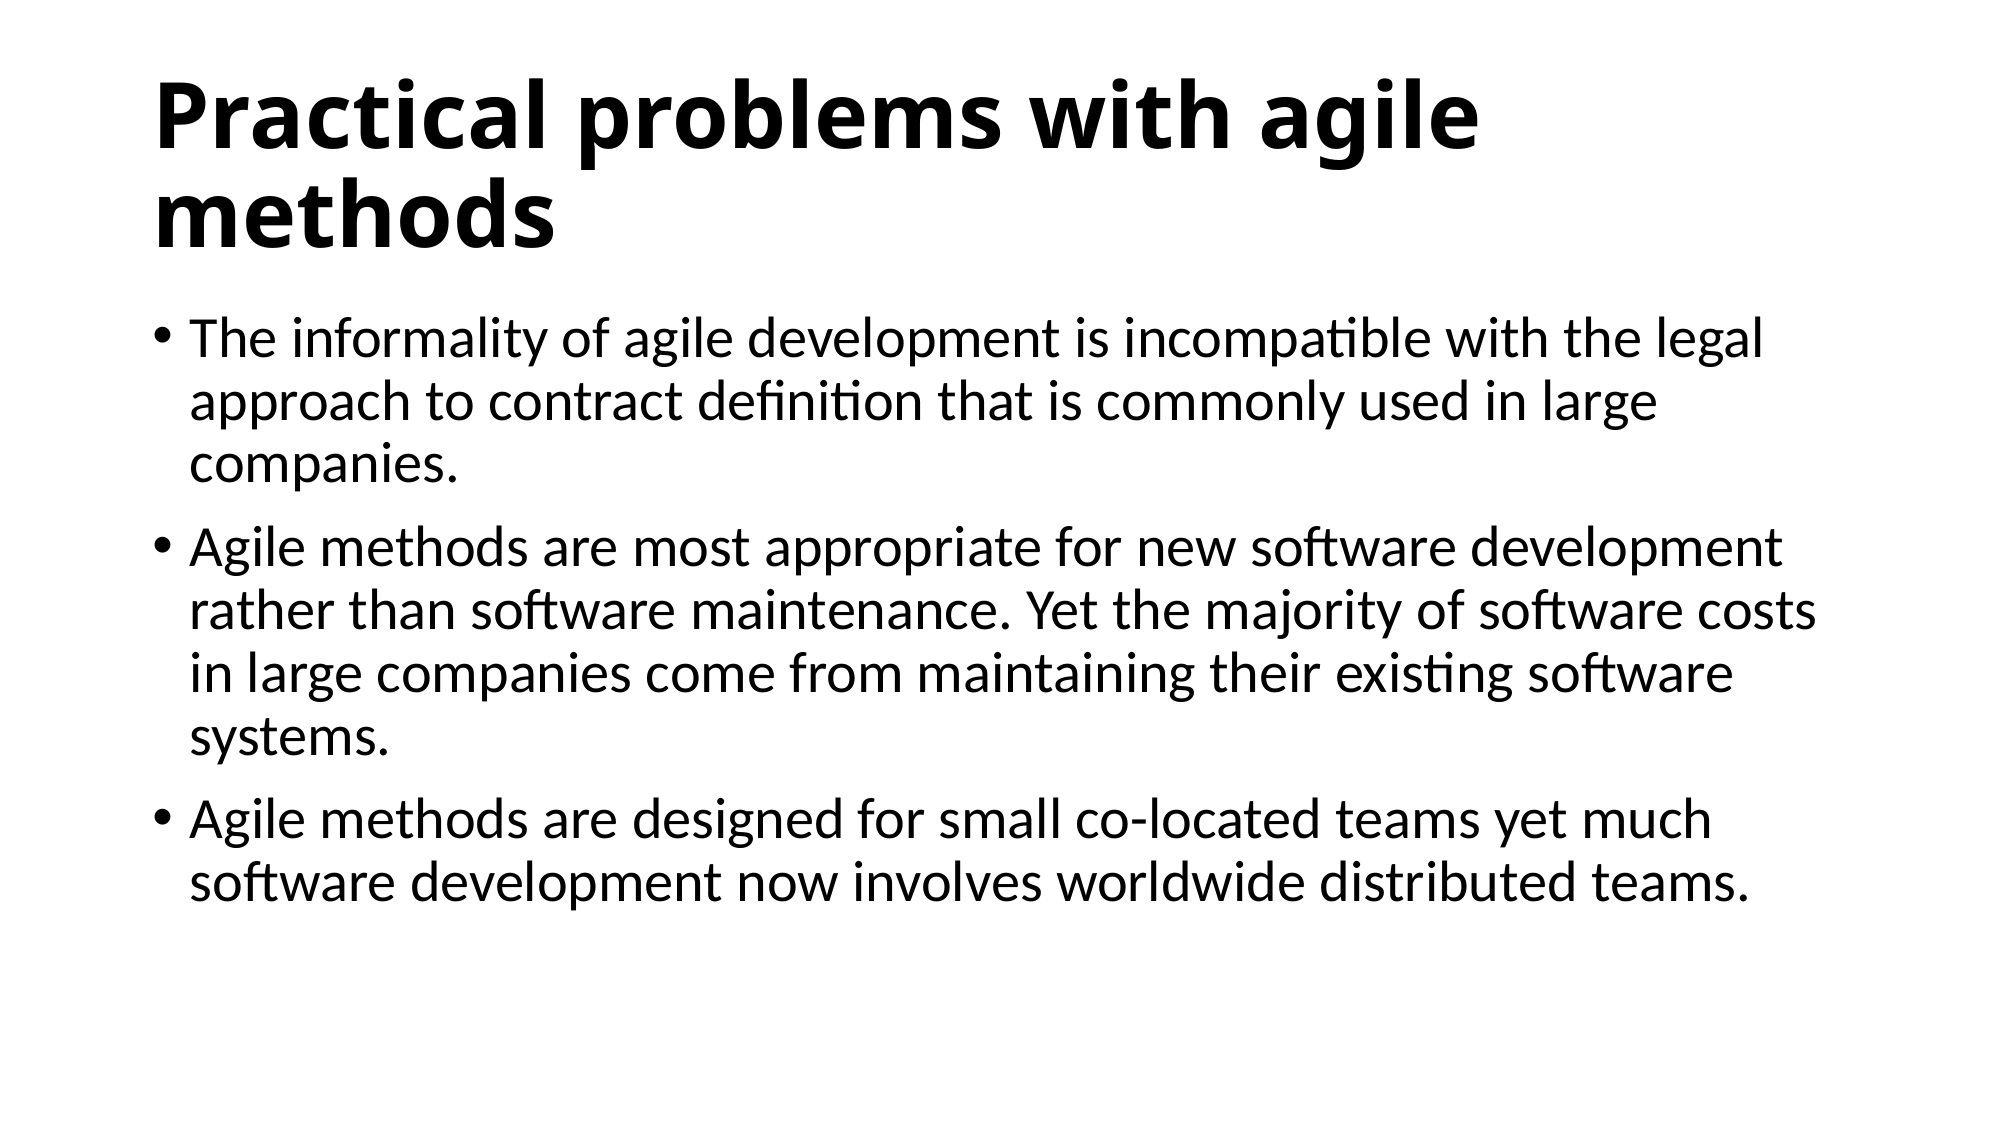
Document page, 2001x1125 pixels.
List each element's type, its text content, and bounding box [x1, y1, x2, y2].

list The informality of agile development is incompatible with the legal approach to contract definition that is commonly used in large companies. Agile methods are most appropriate for new software development rather than software maintenance. Yet the majority of software costs in large companies come from maintaining their existing software systems. Agile methods are designed for small co-located teams yet much software development now involves worldwide distributed teams. [137, 299, 1863, 1014]
title Practical problems with agile methods [137, 59, 1863, 278]
